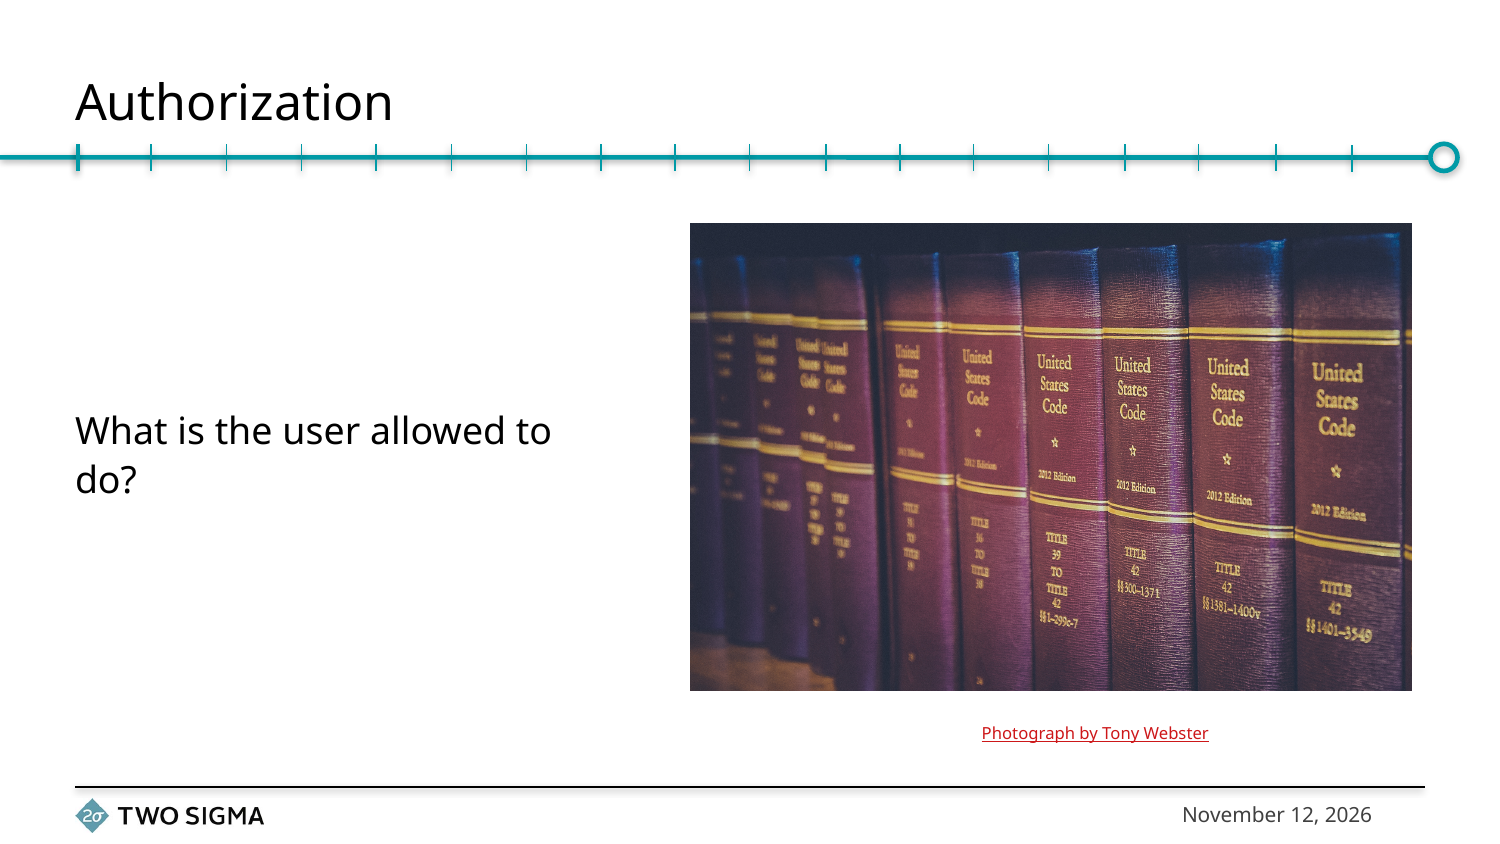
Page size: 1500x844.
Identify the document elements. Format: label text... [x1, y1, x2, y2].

title Authorization [75, 28, 1425, 131]
list What is the user allowed to do? [75, 395, 637, 467]
text_box Photograph by Tony Webster [981, 713, 1250, 753]
picture [75, 798, 264, 833]
picture [690, 223, 1412, 691]
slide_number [1115, 801, 1372, 828]
